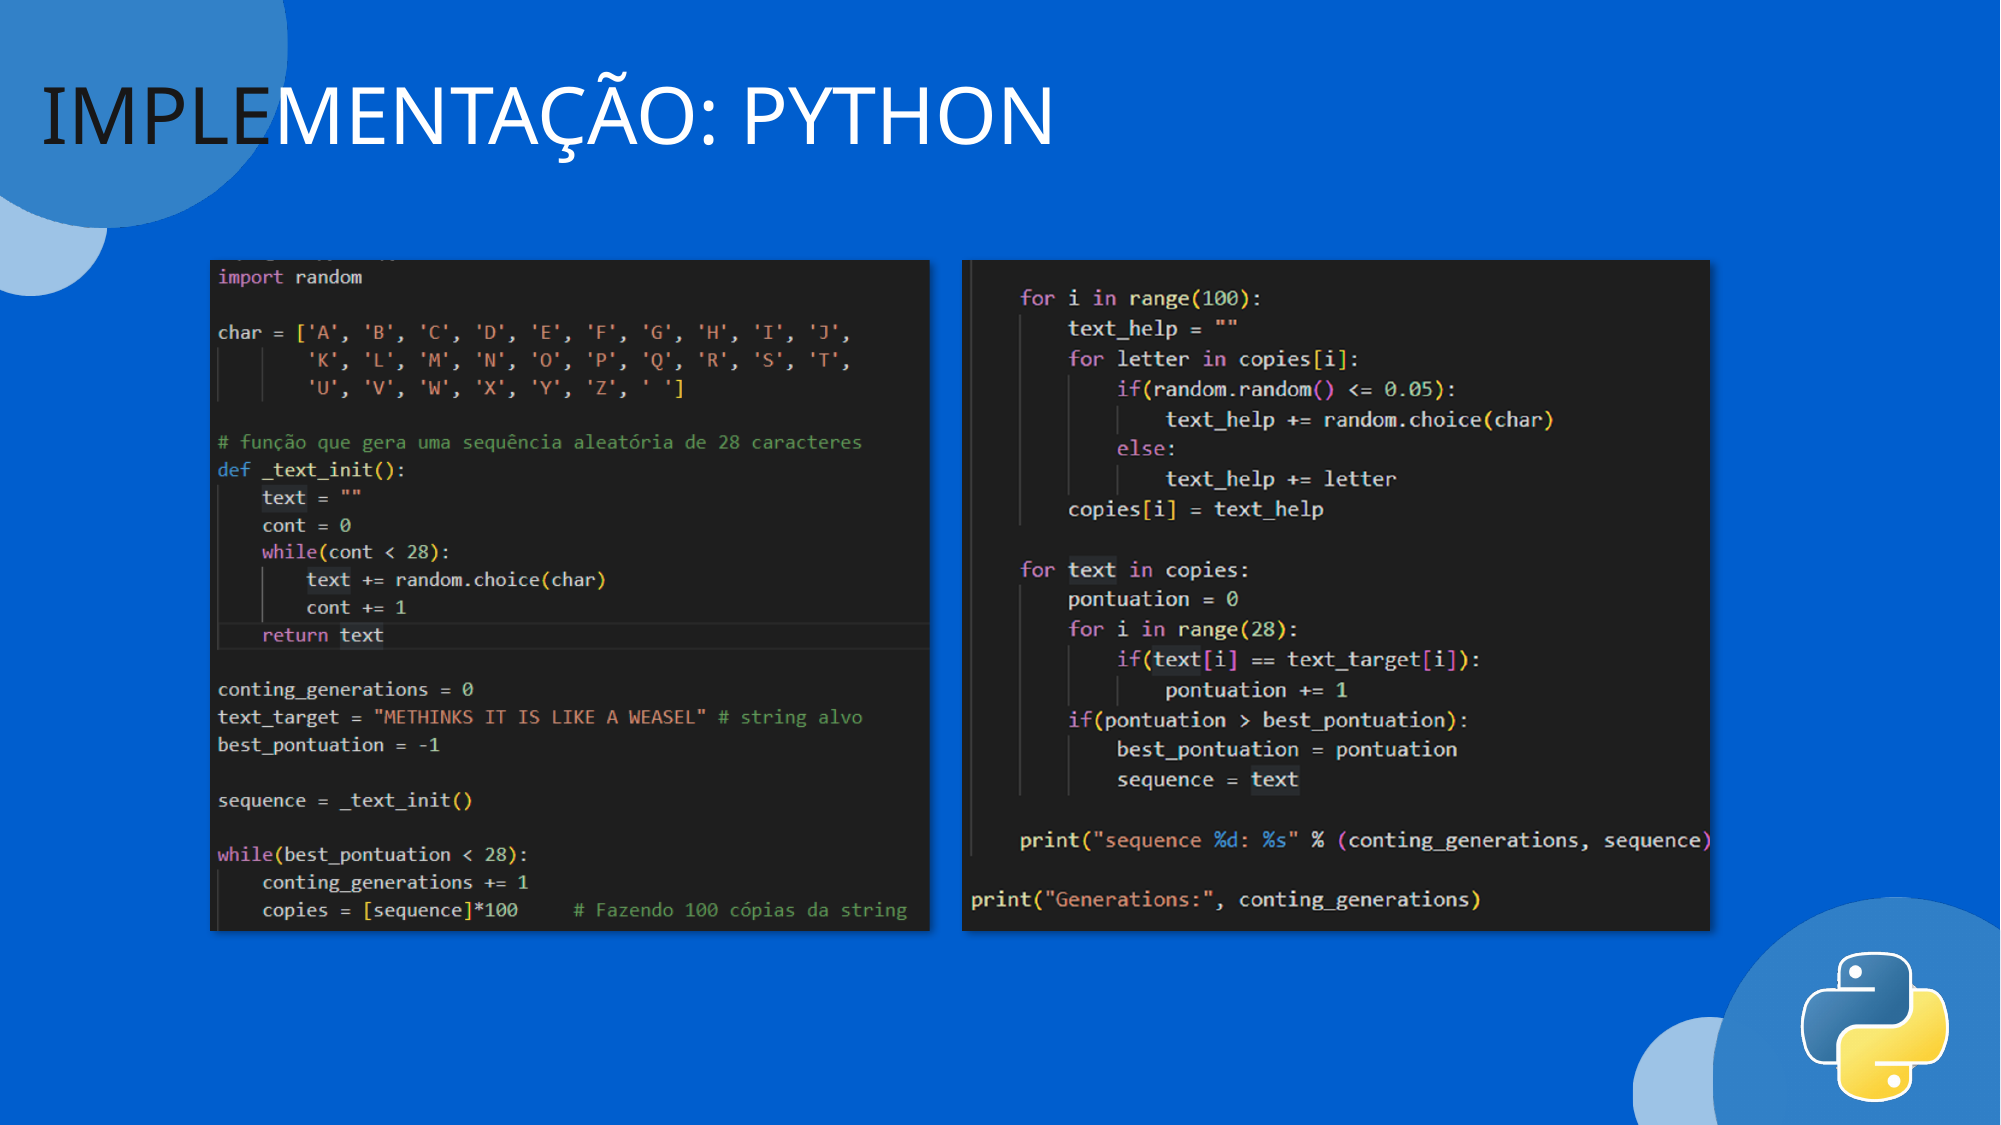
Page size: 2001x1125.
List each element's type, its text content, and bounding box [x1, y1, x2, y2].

picture [1633, 897, 2001, 1125]
text_box IMPLEMENTAÇÃO: PYTHON [288, 58, 1257, 168]
picture [210, 260, 930, 931]
text_box [0, 0, 2000, 1125]
picture [960, 260, 1710, 931]
picture [0, 0, 288, 296]
